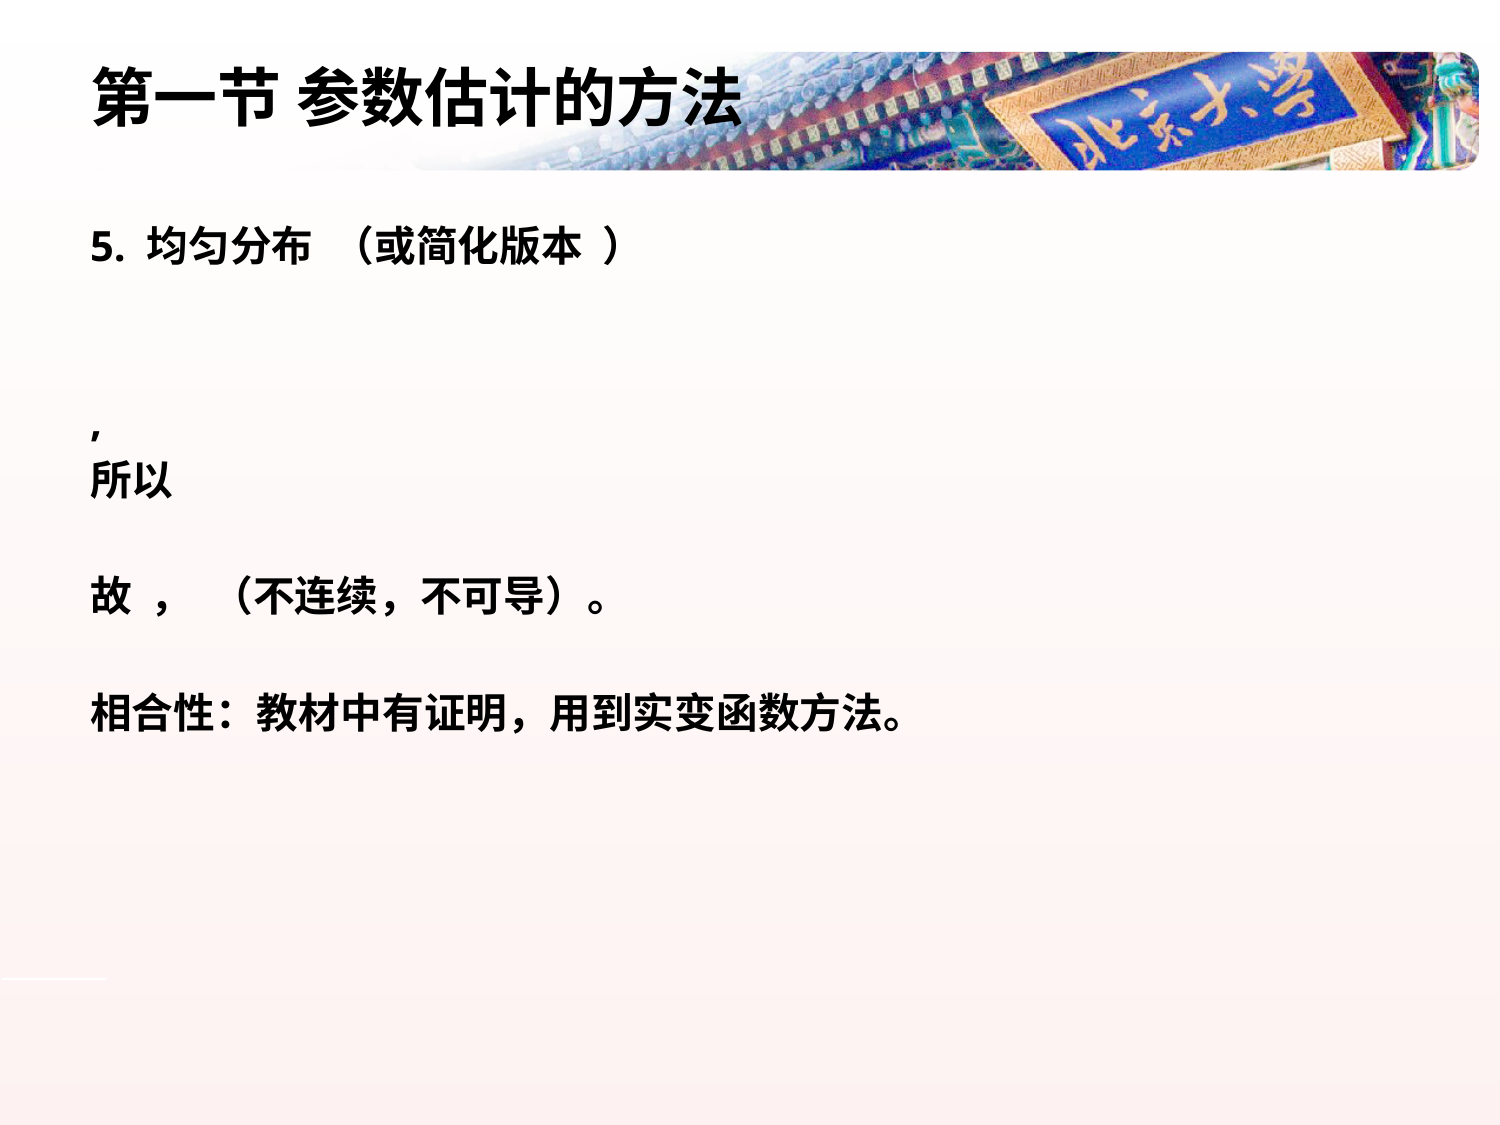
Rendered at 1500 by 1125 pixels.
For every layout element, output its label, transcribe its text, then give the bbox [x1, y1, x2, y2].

picture [17, 0, 1500, 219]
title 第一节 参数估计的方法 [75, 50, 1338, 143]
